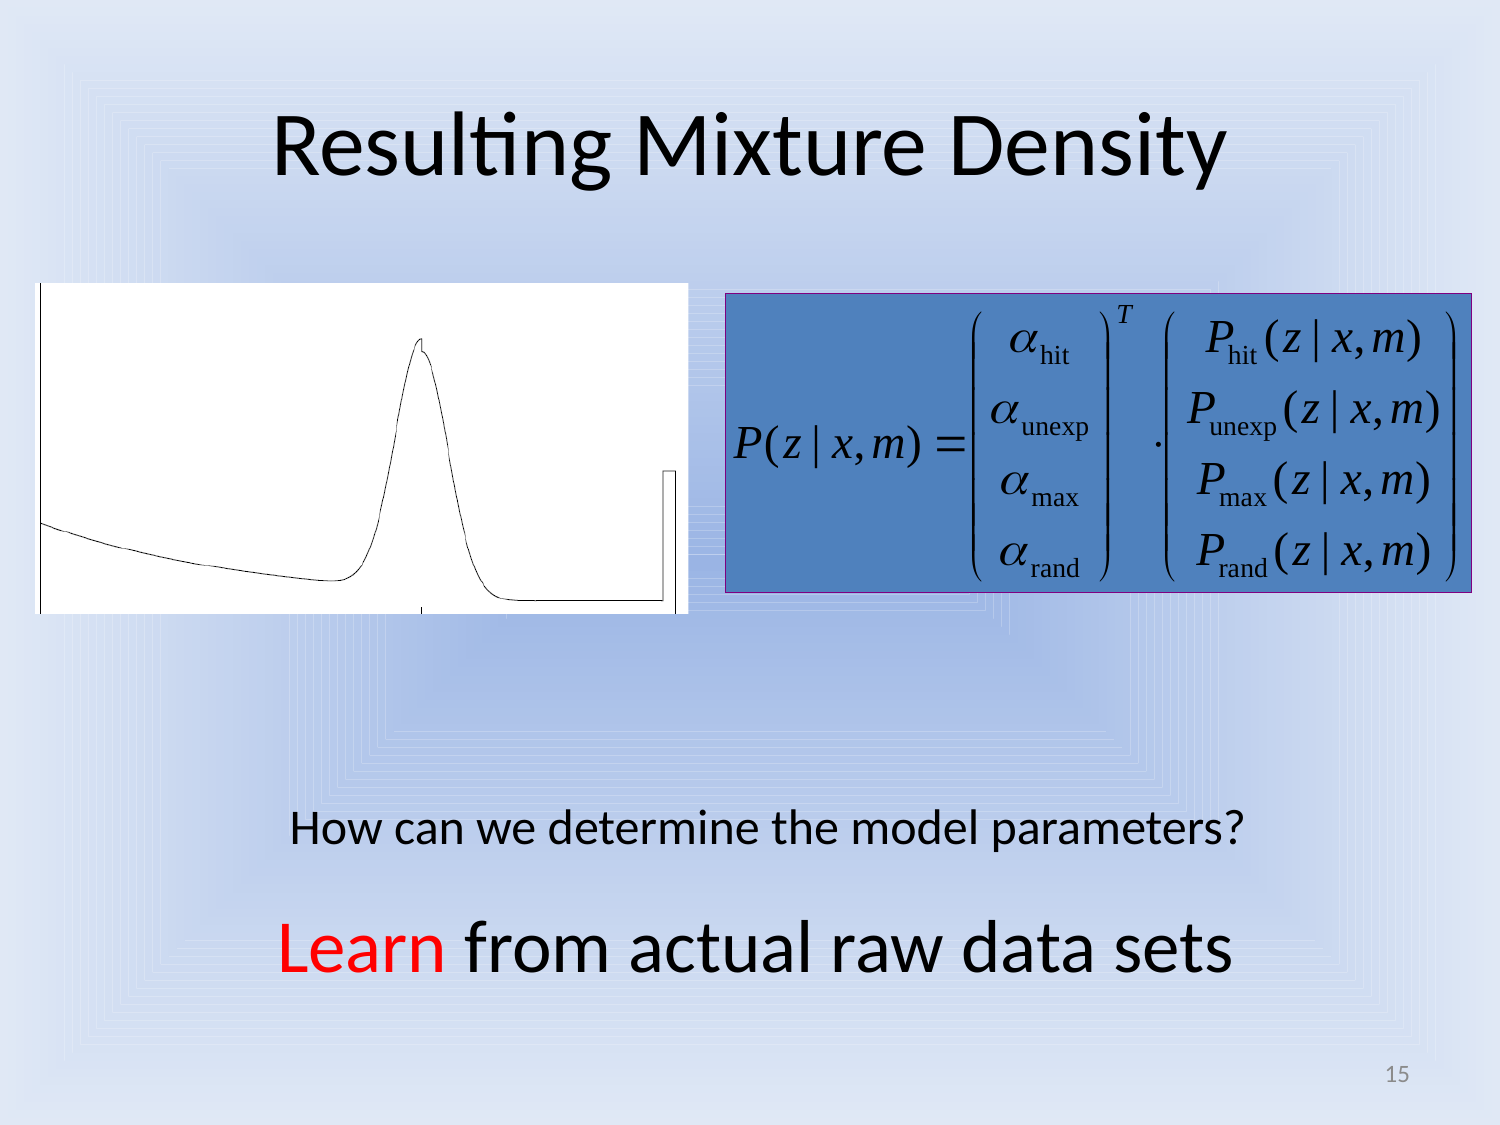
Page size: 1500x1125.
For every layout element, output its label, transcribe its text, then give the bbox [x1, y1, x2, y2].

text_box Learn from actual raw data sets [163, 890, 1348, 996]
picture [34, 283, 689, 615]
slide_number 15 [1074, 1042, 1425, 1103]
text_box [724, 292, 1472, 594]
text_box How can we determine the model parameters? [274, 787, 1262, 862]
title Resulting Mixture Density [75, 45, 1425, 233]
